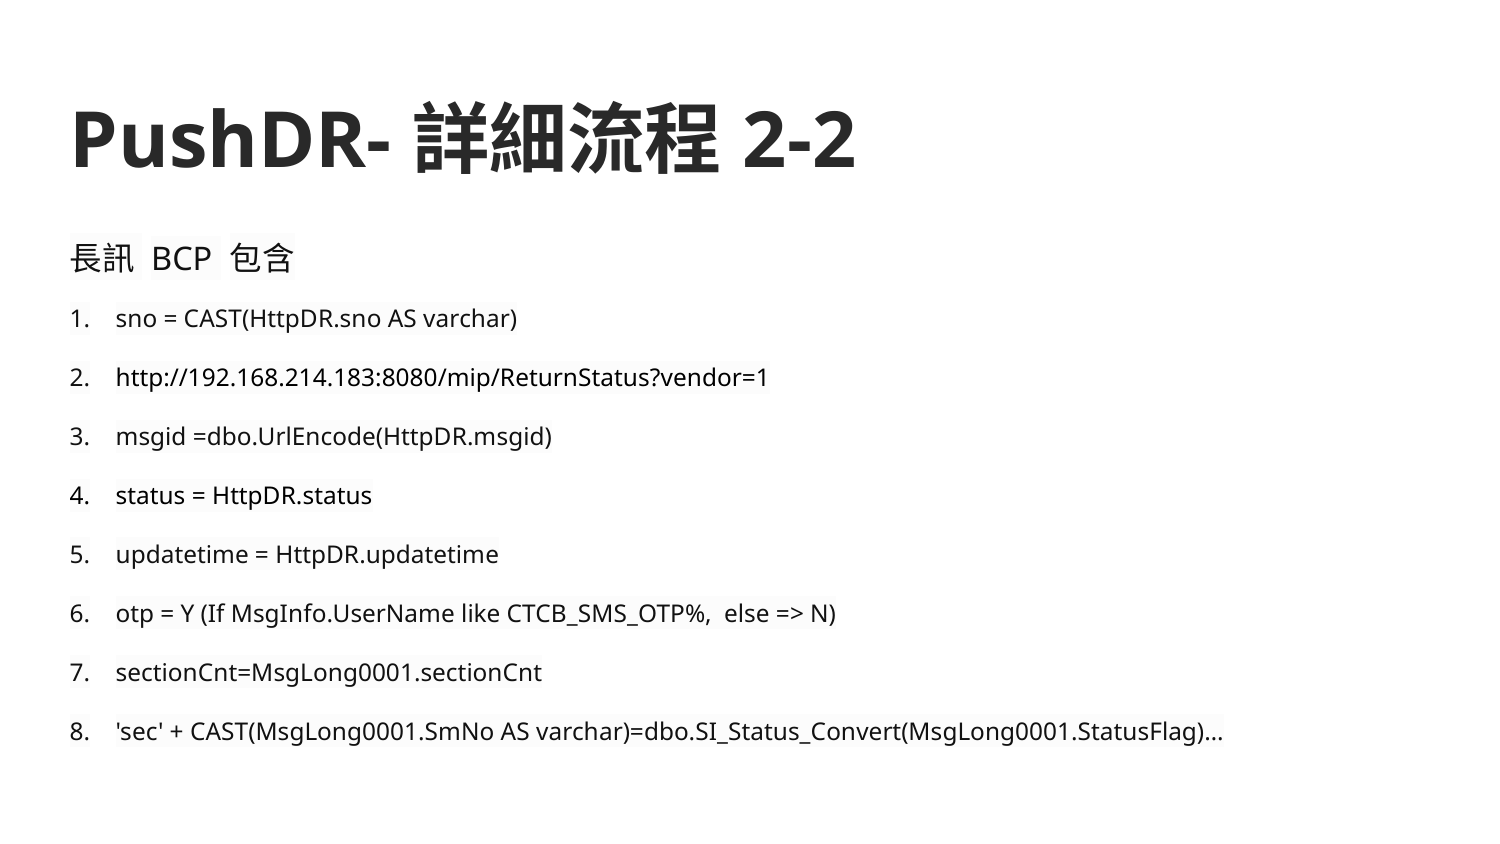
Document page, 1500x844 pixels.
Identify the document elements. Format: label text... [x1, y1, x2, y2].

title PushDR-詳細流程2-2 [54, 70, 1446, 199]
list 長訊 BCP 包含 sno = CAST(HttpDR.sno AS varchar) http://192.168.214.183:8080/mip/ReturnStatus?vendor=1 msgid =dbo.UrlEncode(HttpDR.msgid) status = HttpDR.status updatetime = HttpDR.updatetime otp = Y (If MsgInfo.UserName like CTCB_SMS_OTP%, else => N) sectionCnt=MsgLong0001.sectionCnt 'sec' + CAST(MsgLong0001.SmNo AS varchar)=dbo.SI_Status_Convert(MsgLong0001.StatusFlag)… [54, 218, 1446, 756]
